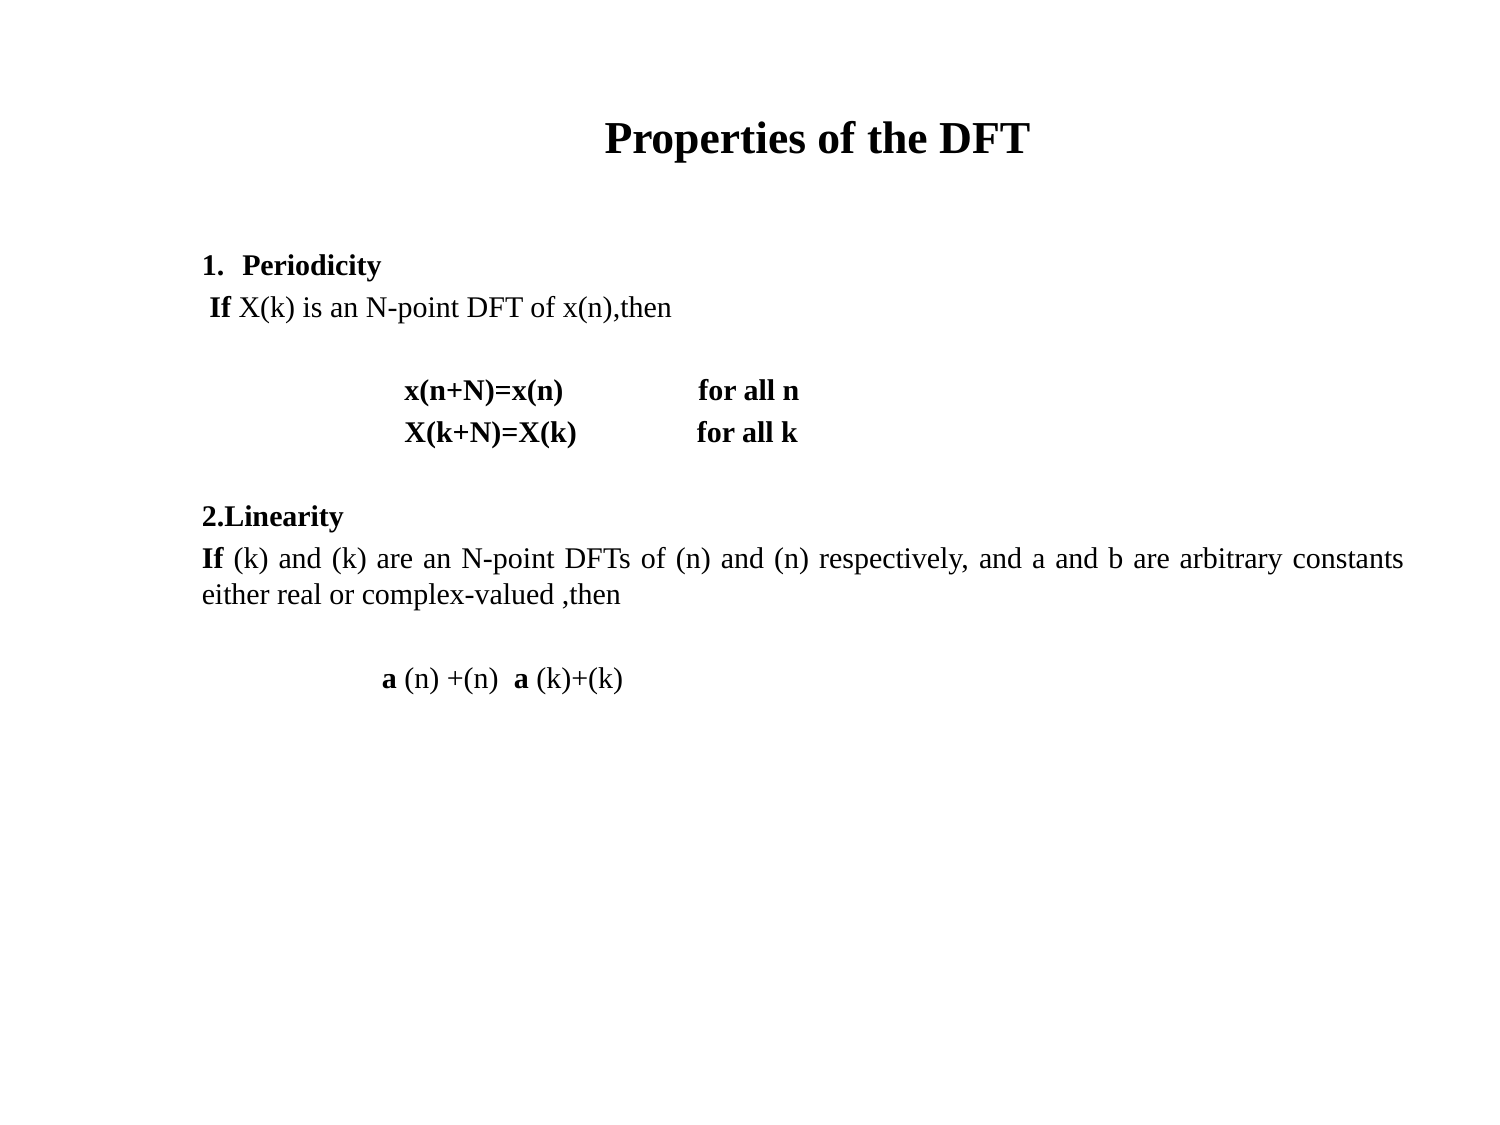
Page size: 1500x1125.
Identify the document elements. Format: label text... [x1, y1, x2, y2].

title Properties of the DFT [187, 99, 1448, 213]
